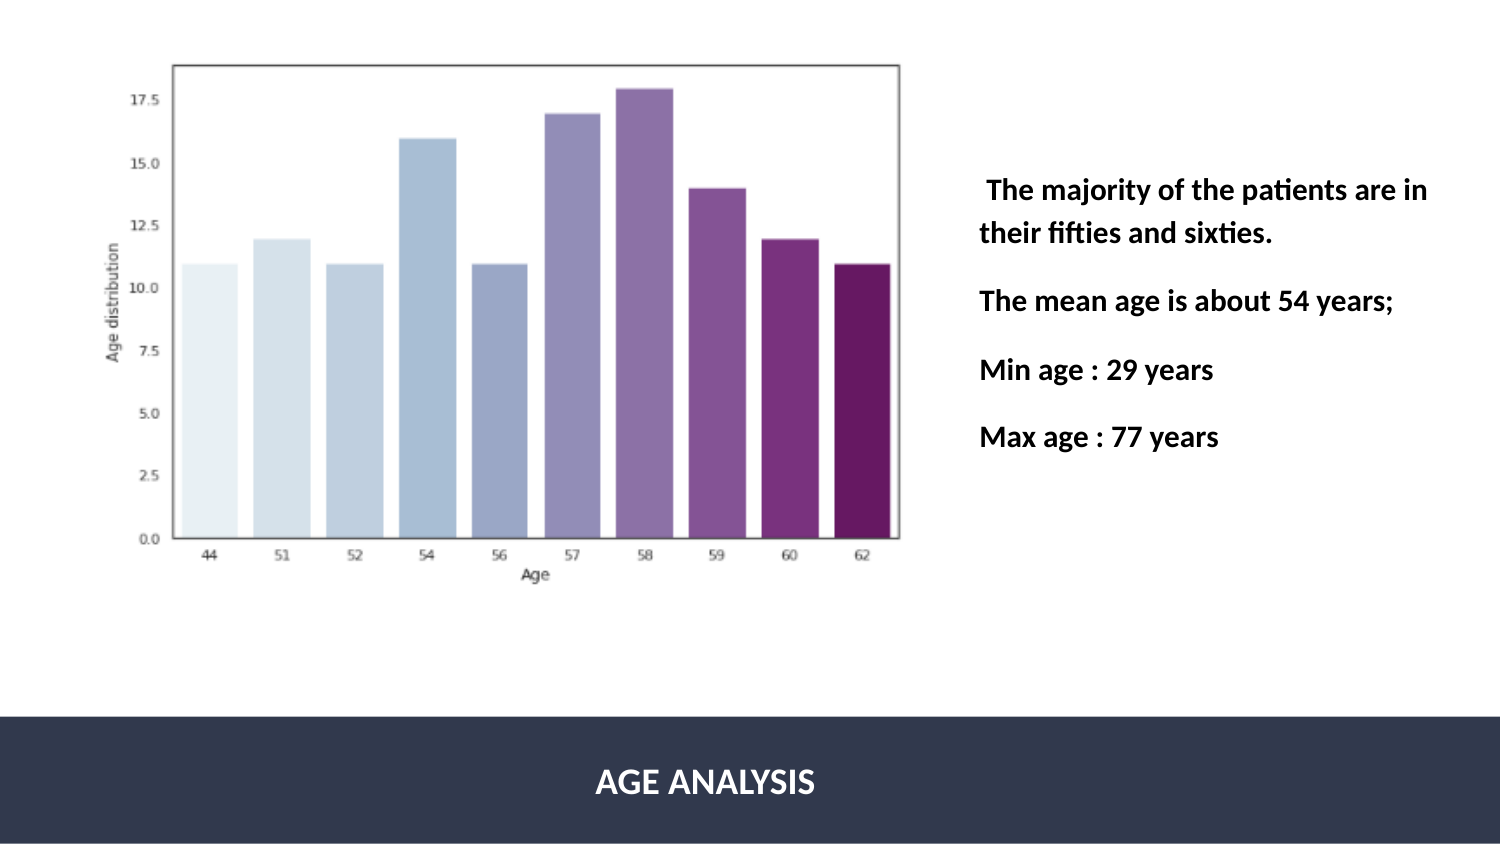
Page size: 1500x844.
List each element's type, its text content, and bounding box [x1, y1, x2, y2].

list AGE ANALYSIS [51, 741, 1361, 818]
picture [82, 60, 932, 592]
text_box The majority of the patients are in their fifties and sixties. The mean age is about 54 years; Min age : 29 years Max age : 77 years [964, 148, 1484, 470]
